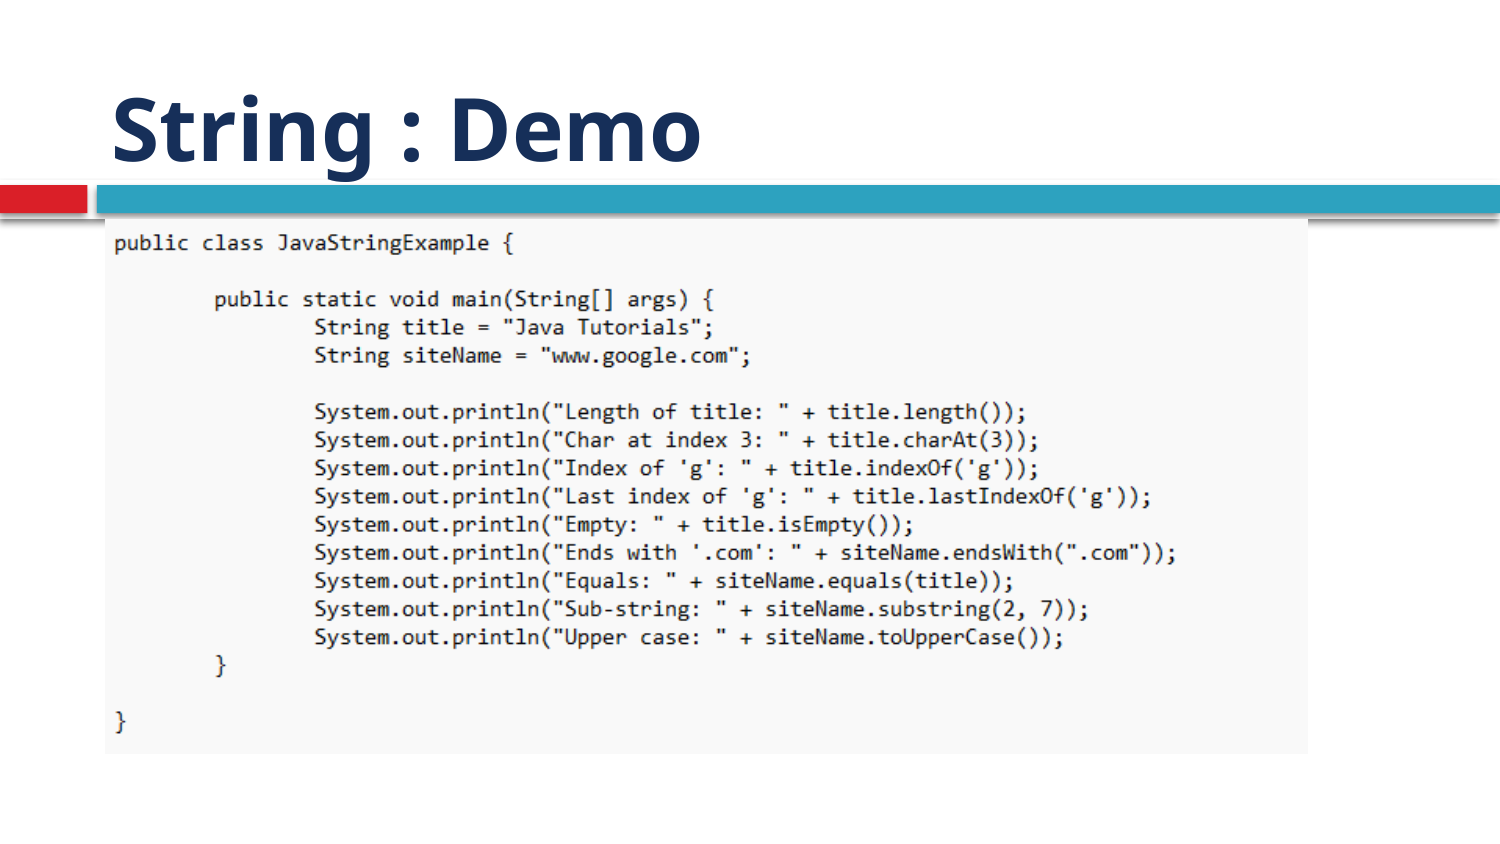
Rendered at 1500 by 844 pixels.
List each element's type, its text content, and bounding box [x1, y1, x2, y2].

picture [105, 218, 1308, 754]
title String : Demo [99, 19, 1438, 185]
